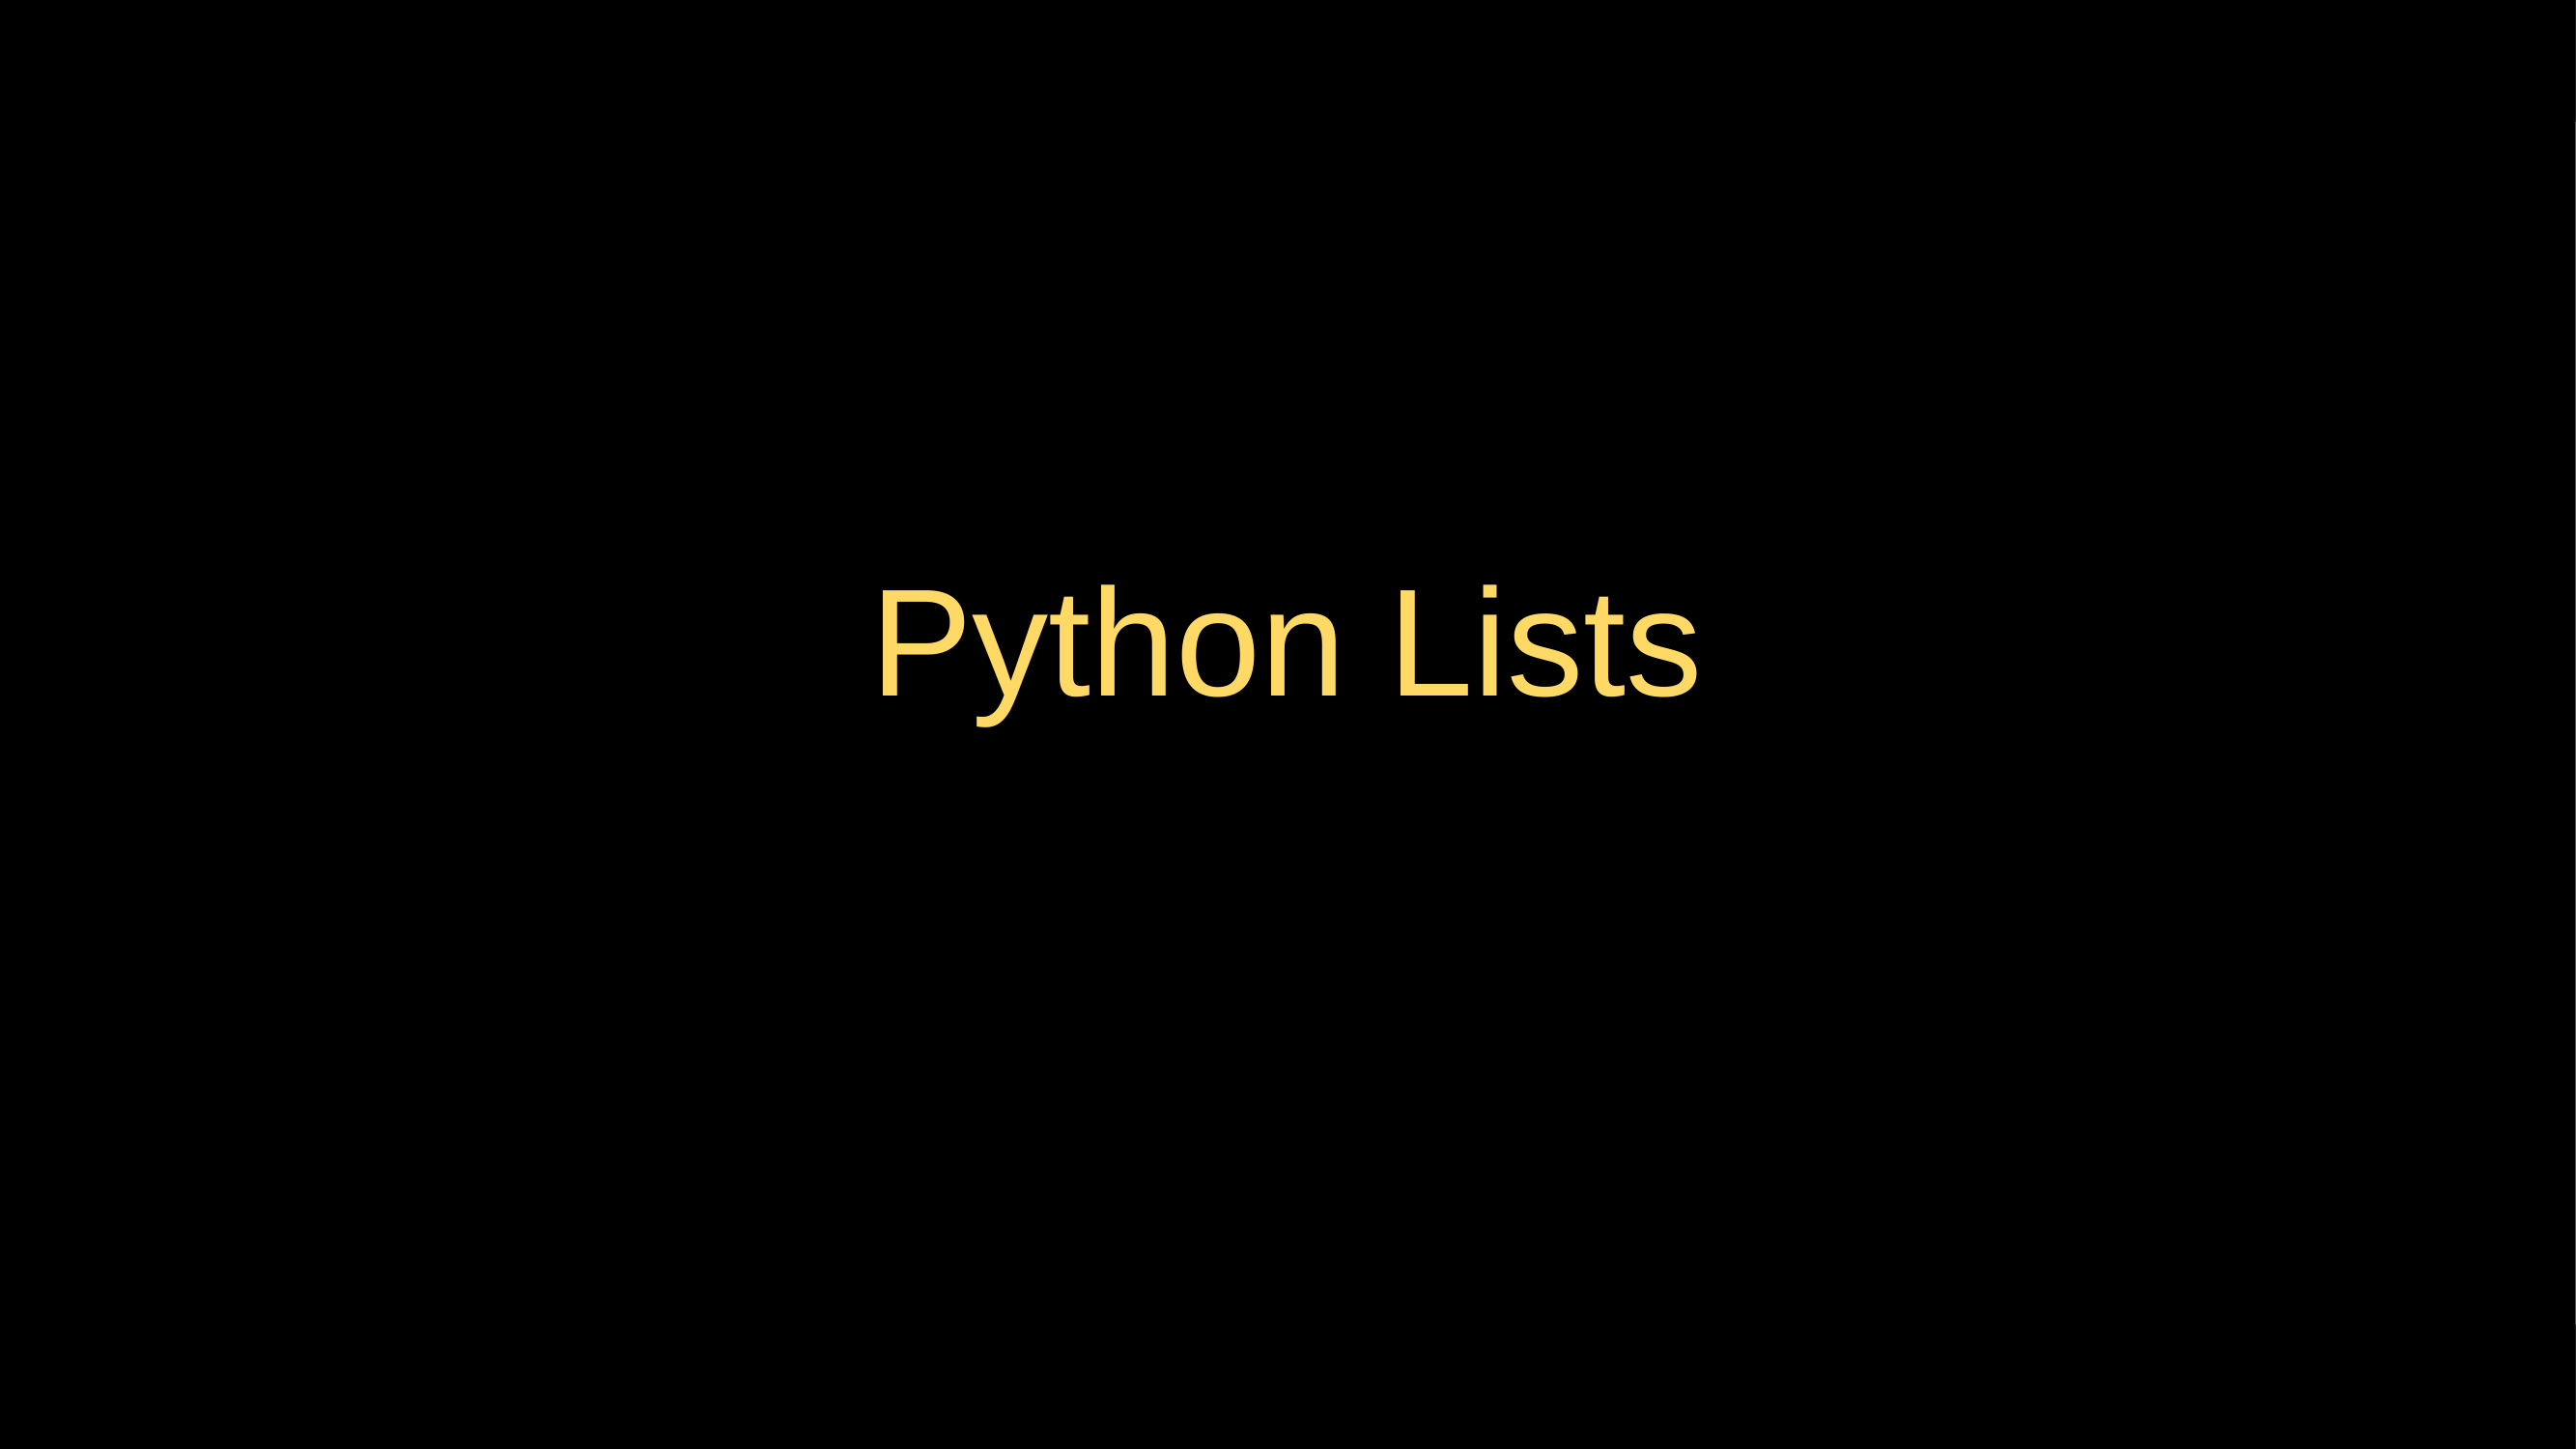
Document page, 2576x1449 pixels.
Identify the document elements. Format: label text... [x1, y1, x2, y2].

title Python Lists [183, 243, 2391, 733]
